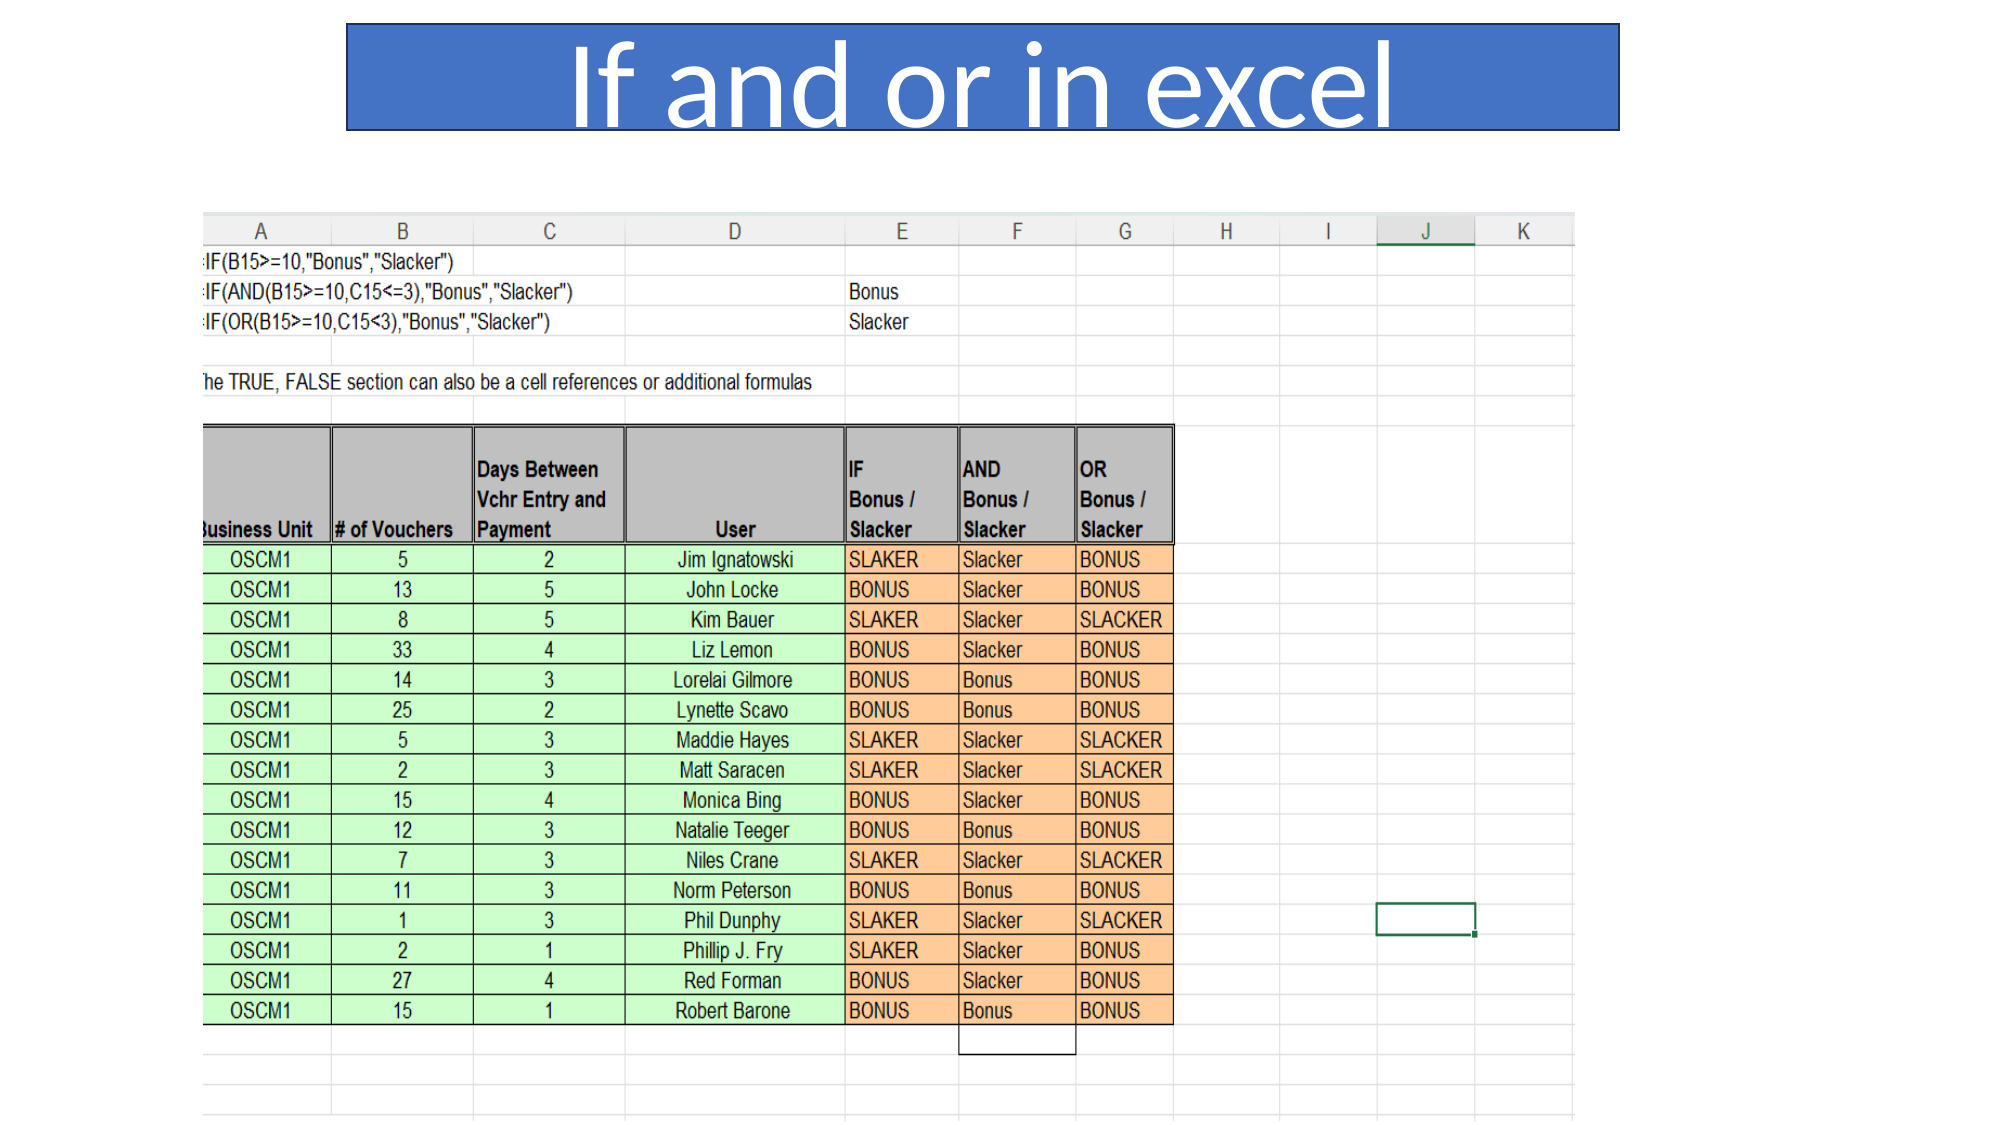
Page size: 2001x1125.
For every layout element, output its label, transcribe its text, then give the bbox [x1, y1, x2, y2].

text_box If and or in excel [346, 23, 1620, 131]
picture [202, 212, 1575, 1121]
